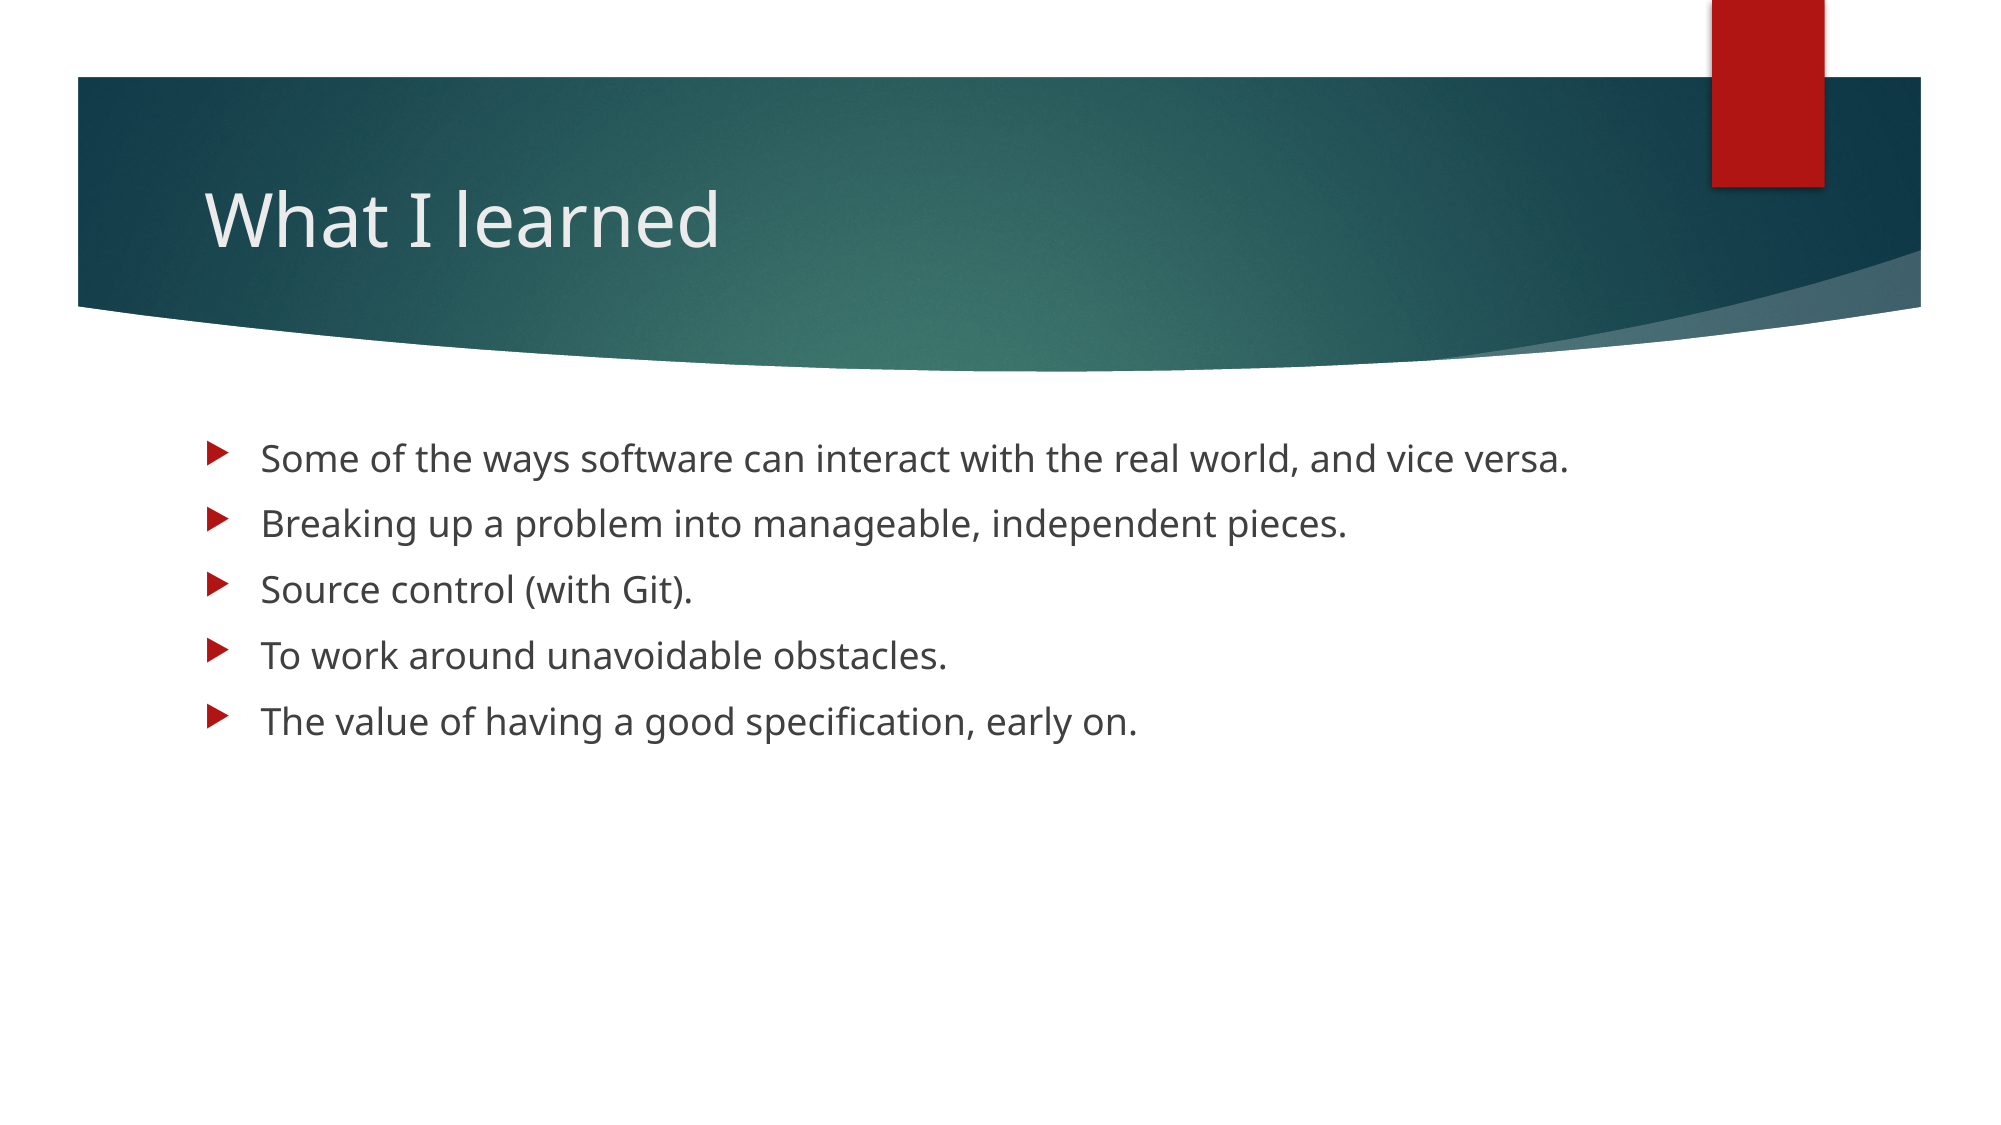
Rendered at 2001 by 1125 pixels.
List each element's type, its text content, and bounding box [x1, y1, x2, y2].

list Some of the ways software can interact with the real world, and vice versa. Breaking up a problem into manageable, independent pieces. Source control (with Git). To work around unavoidable obstacles. The value of having a good specification, early on. [189, 427, 1653, 988]
title What I learned [189, 159, 1638, 276]
